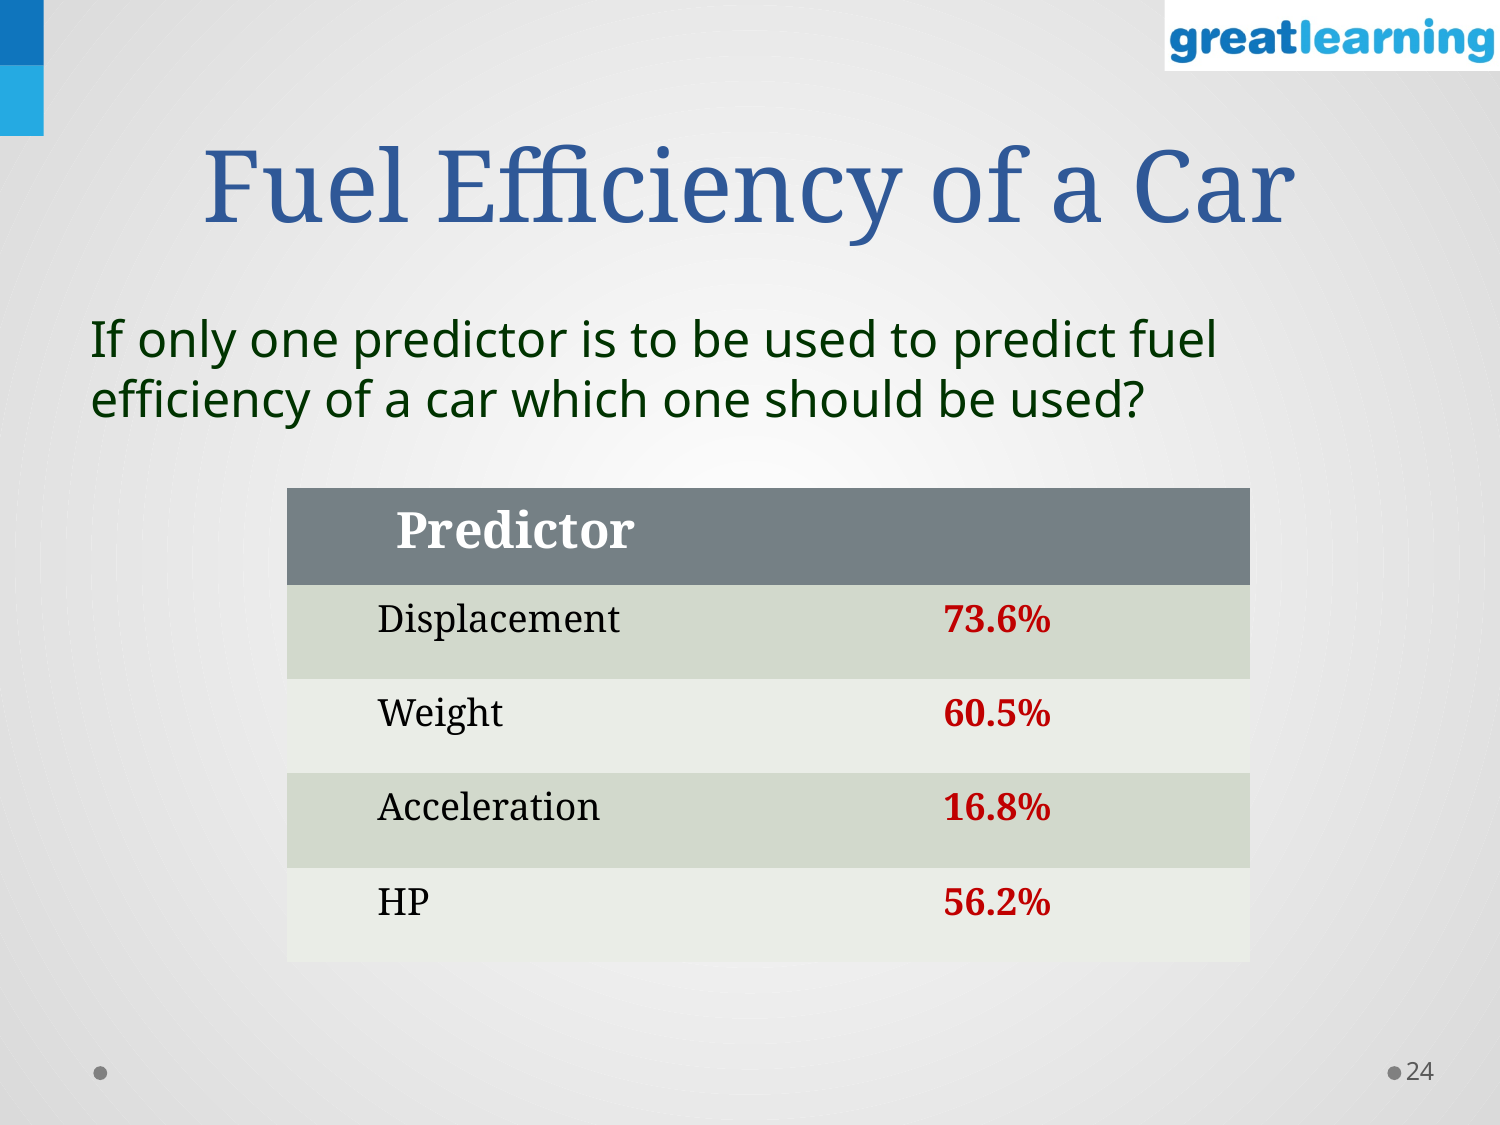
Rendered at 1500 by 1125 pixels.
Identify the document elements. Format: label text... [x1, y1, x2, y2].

title Fuel Efficiency of a Car [75, 62, 1425, 250]
slide_number 24 [1401, 1042, 1494, 1103]
picture [1164, 0, 1500, 71]
list If only one predictor is to be used to predict fuel efficiency of a car which one should be used? [75, 299, 1425, 475]
